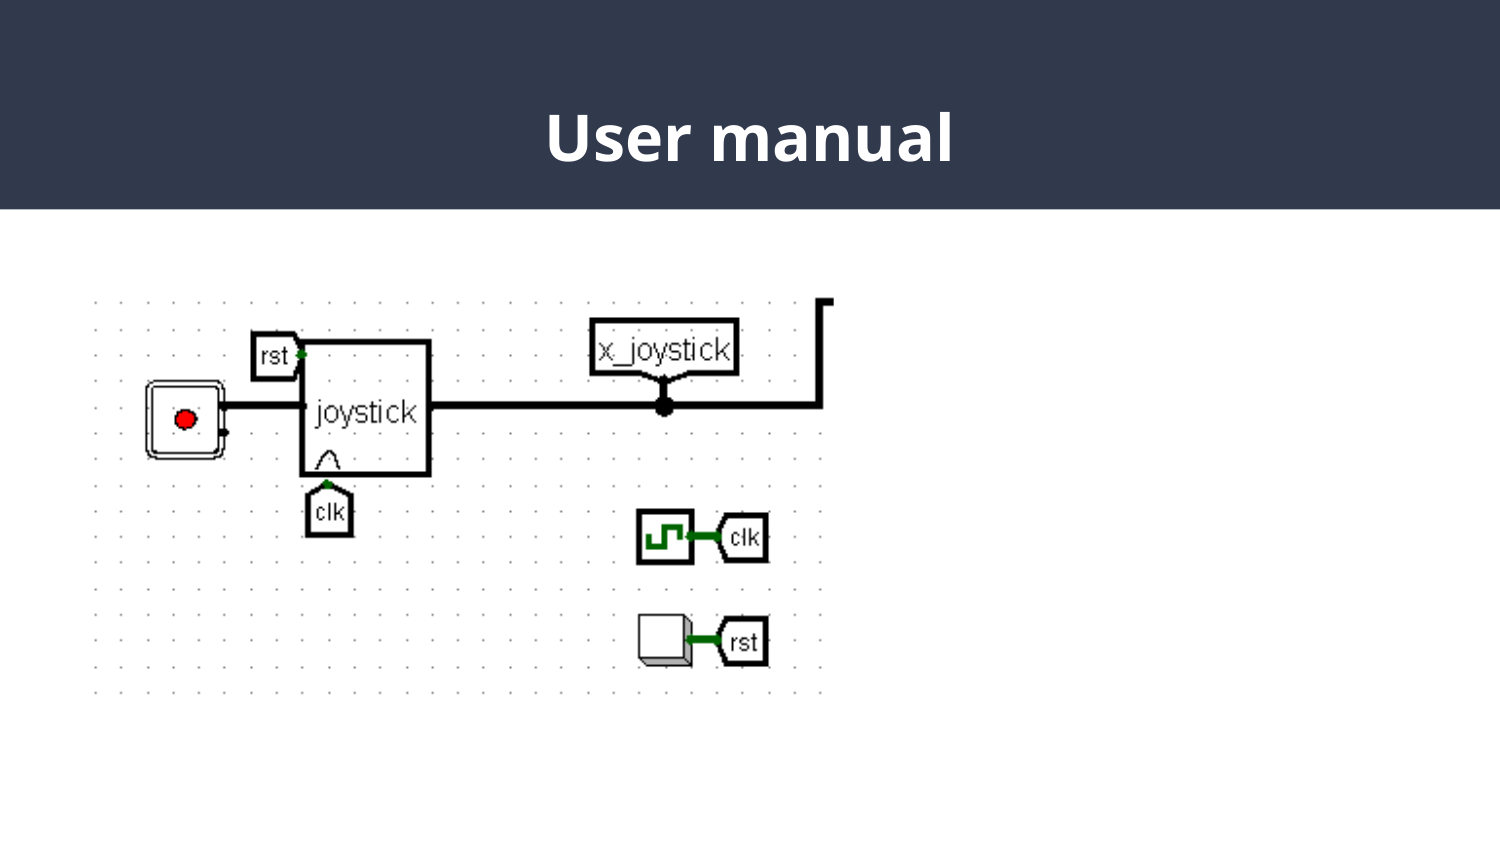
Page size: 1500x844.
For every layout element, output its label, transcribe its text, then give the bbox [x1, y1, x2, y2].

picture [89, 285, 834, 708]
title User manual [51, 82, 1449, 185]
